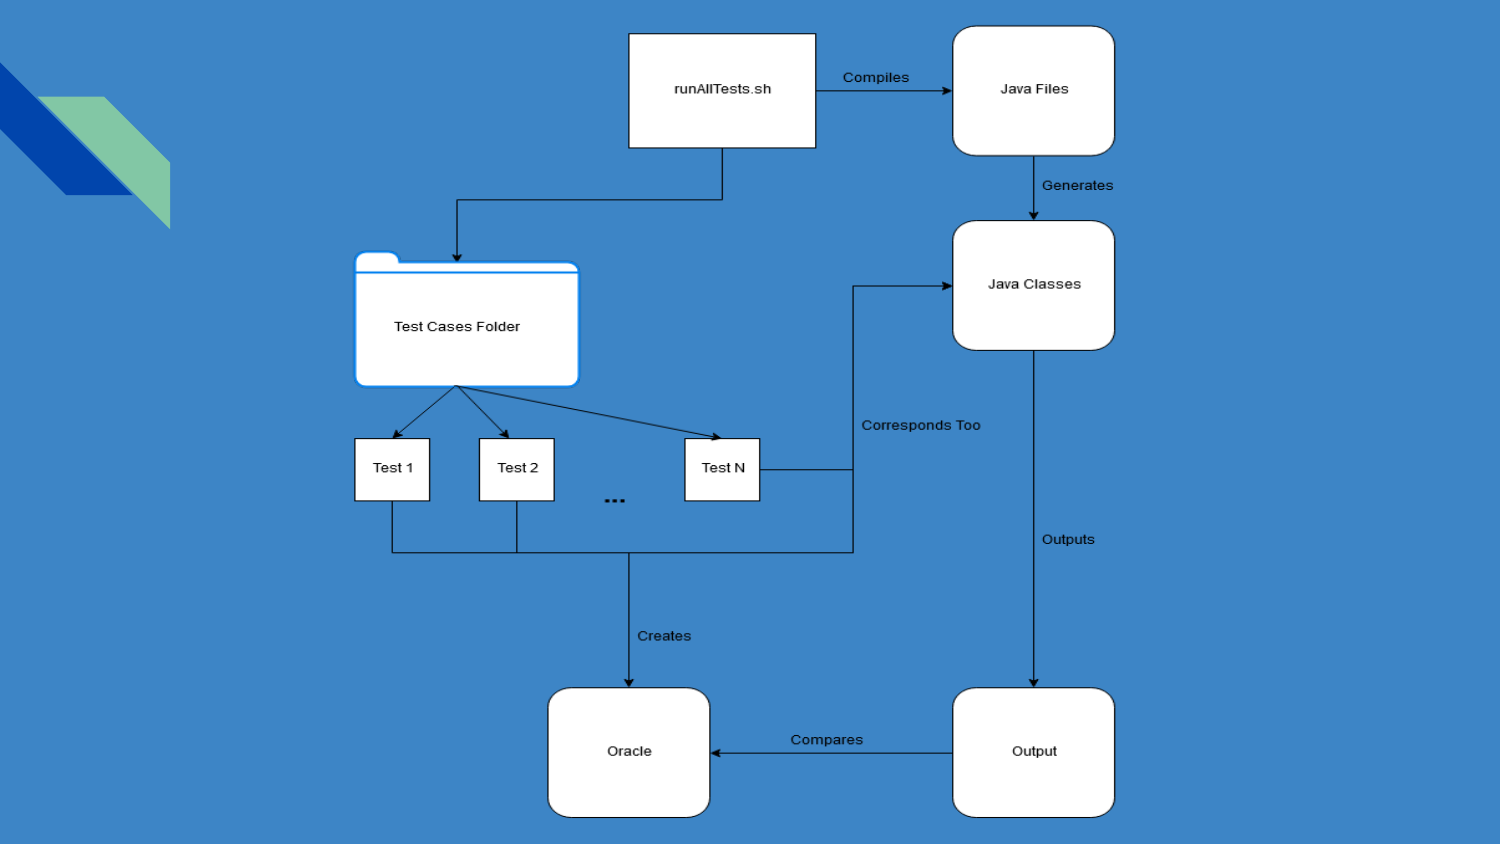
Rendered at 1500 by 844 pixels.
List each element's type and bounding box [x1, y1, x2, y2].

picture [322, 0, 1159, 844]
